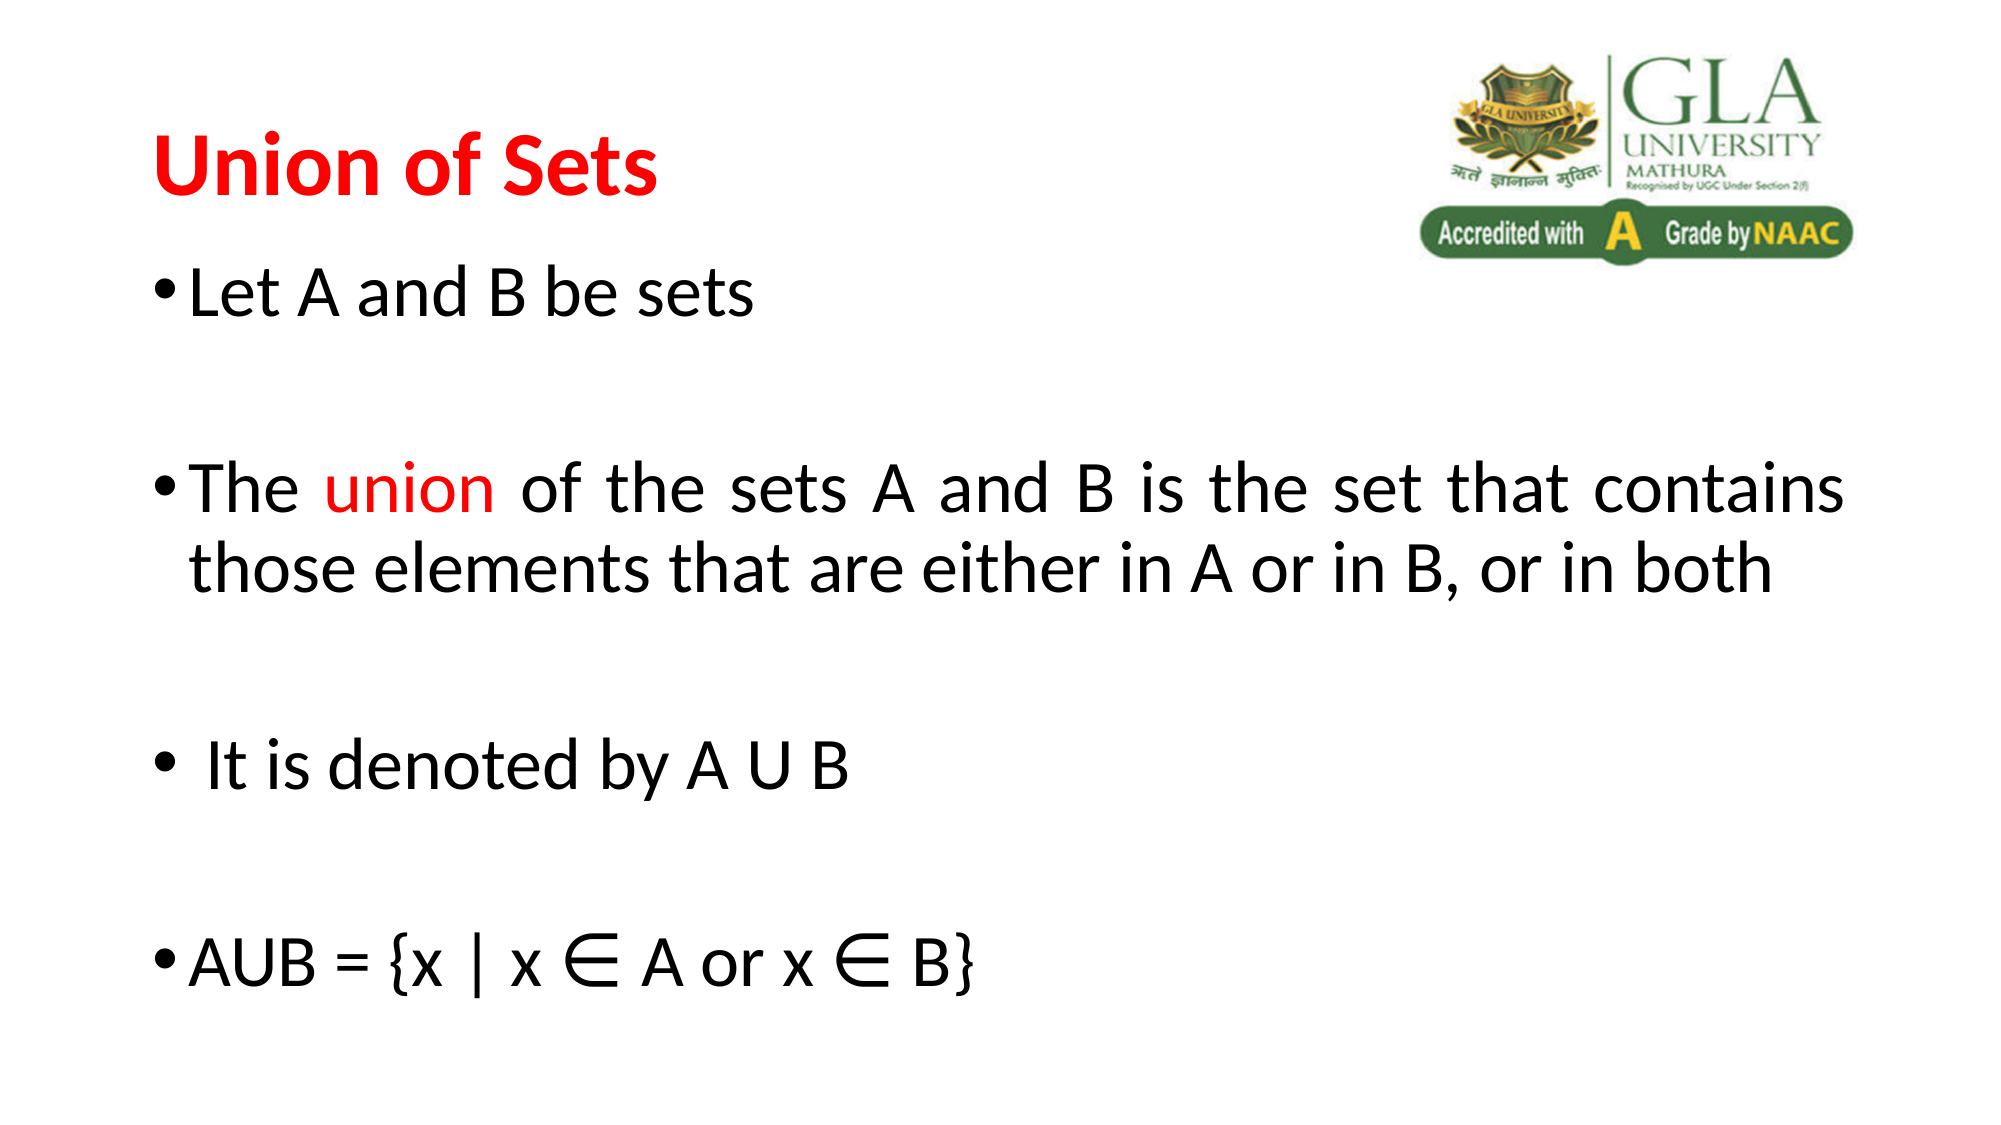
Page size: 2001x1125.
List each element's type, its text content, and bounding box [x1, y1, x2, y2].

list Let A and B be sets The union of the sets A and B is the set that contains those elements that are either in A or in B, or in both It is denoted by A U B AUB = {x | x ∈ A or x ∈ B} [137, 244, 1863, 1014]
title Union of Sets [137, 56, 1863, 244]
